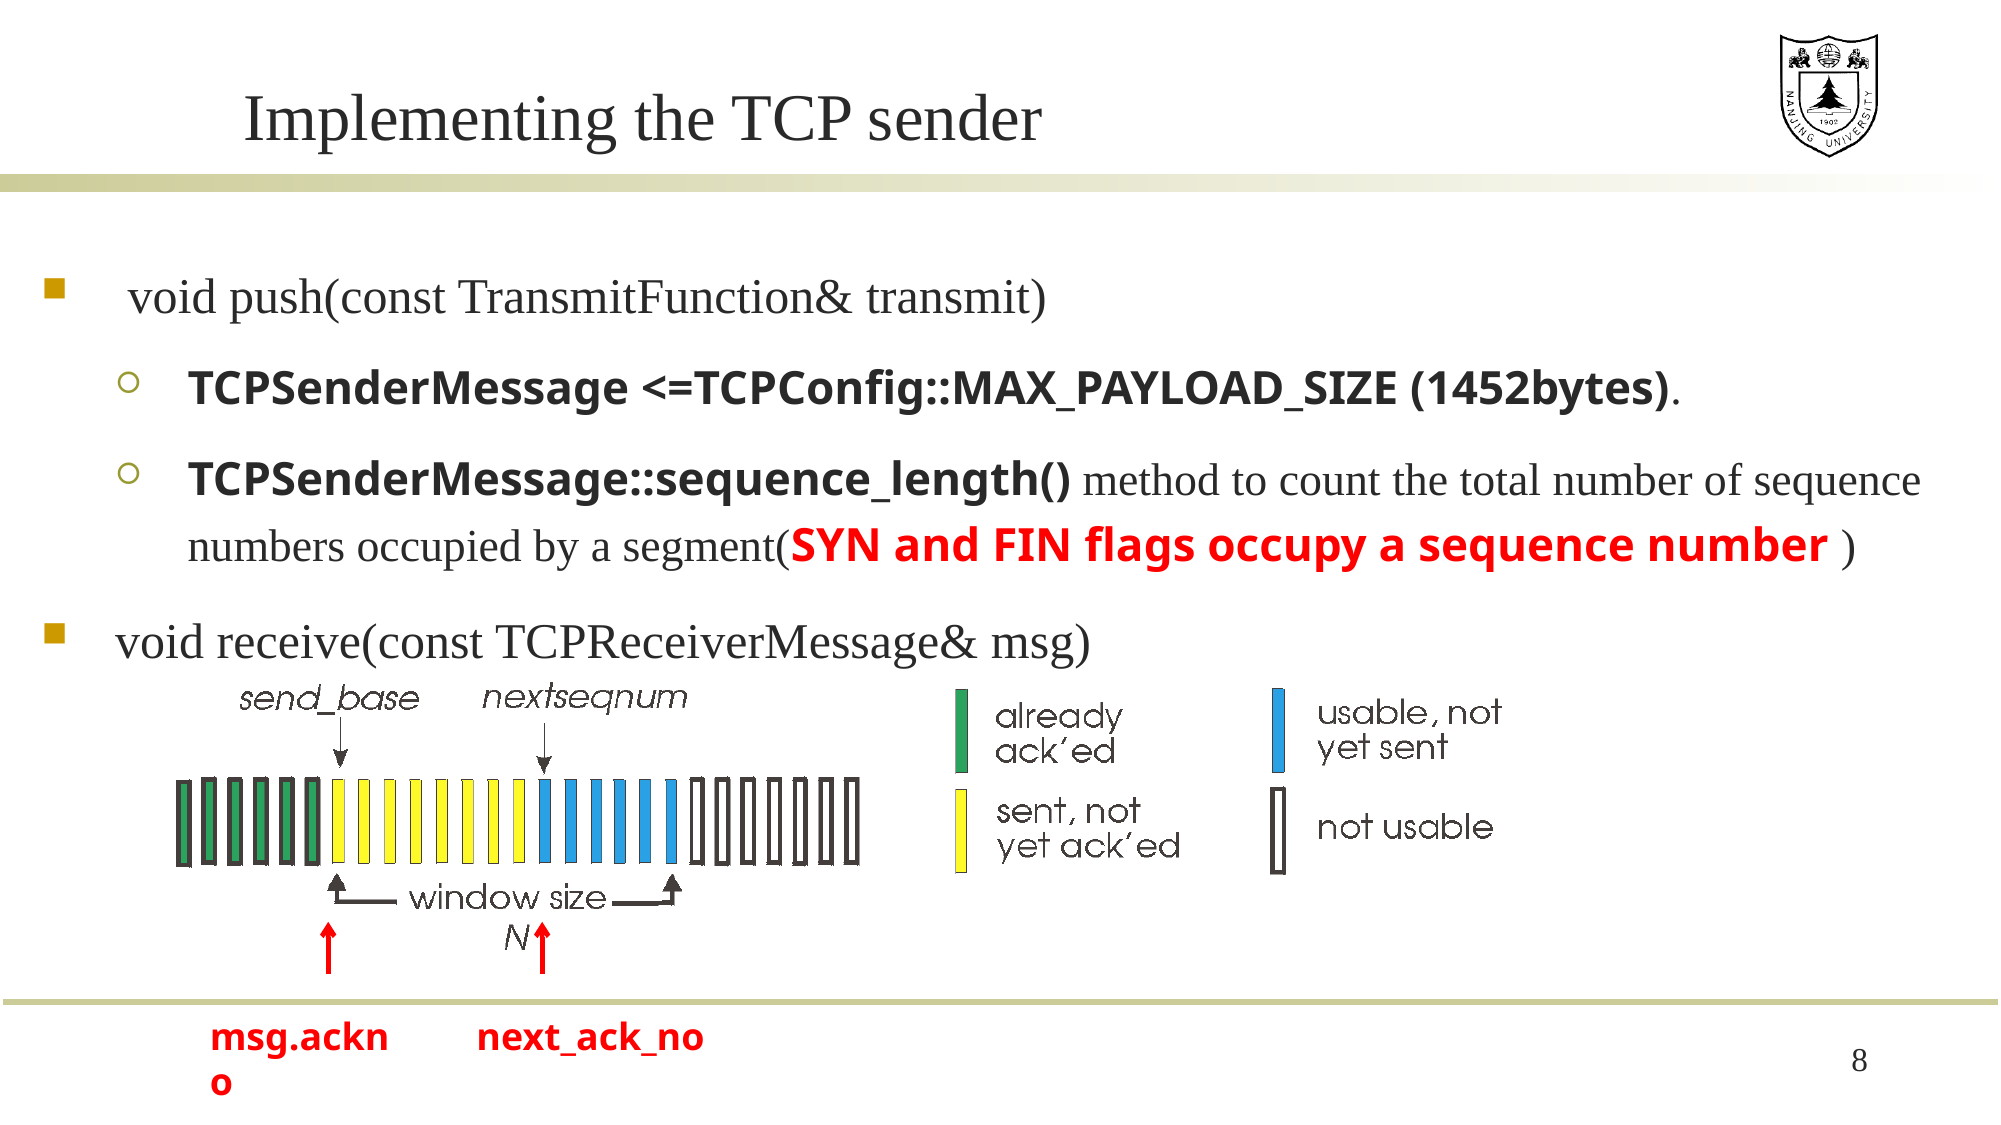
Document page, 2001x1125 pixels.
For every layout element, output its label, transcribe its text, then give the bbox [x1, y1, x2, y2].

picture [175, 682, 1502, 950]
text_box msg.ackno [195, 1005, 423, 1058]
picture [3, 999, 1998, 1005]
slide_number 8 [1679, 1030, 1884, 1106]
title Implementing the TCP sender [228, 66, 1554, 161]
text_box next_ack_no [461, 1005, 784, 1058]
picture [1774, 30, 1884, 161]
list void push(const TransmitFunction& transmit) TCPSenderMessage <=TCPConfig::MAX_PAYLOAD_SIZE (1452bytes). TCPSenderMessage::sequence_length() method to count the total number of sequence numbers occupied by a segment(SYN and FIN flags occupy a sequence number ) void receive(const TCPReceiverMessage& msg) [26, 243, 2000, 965]
